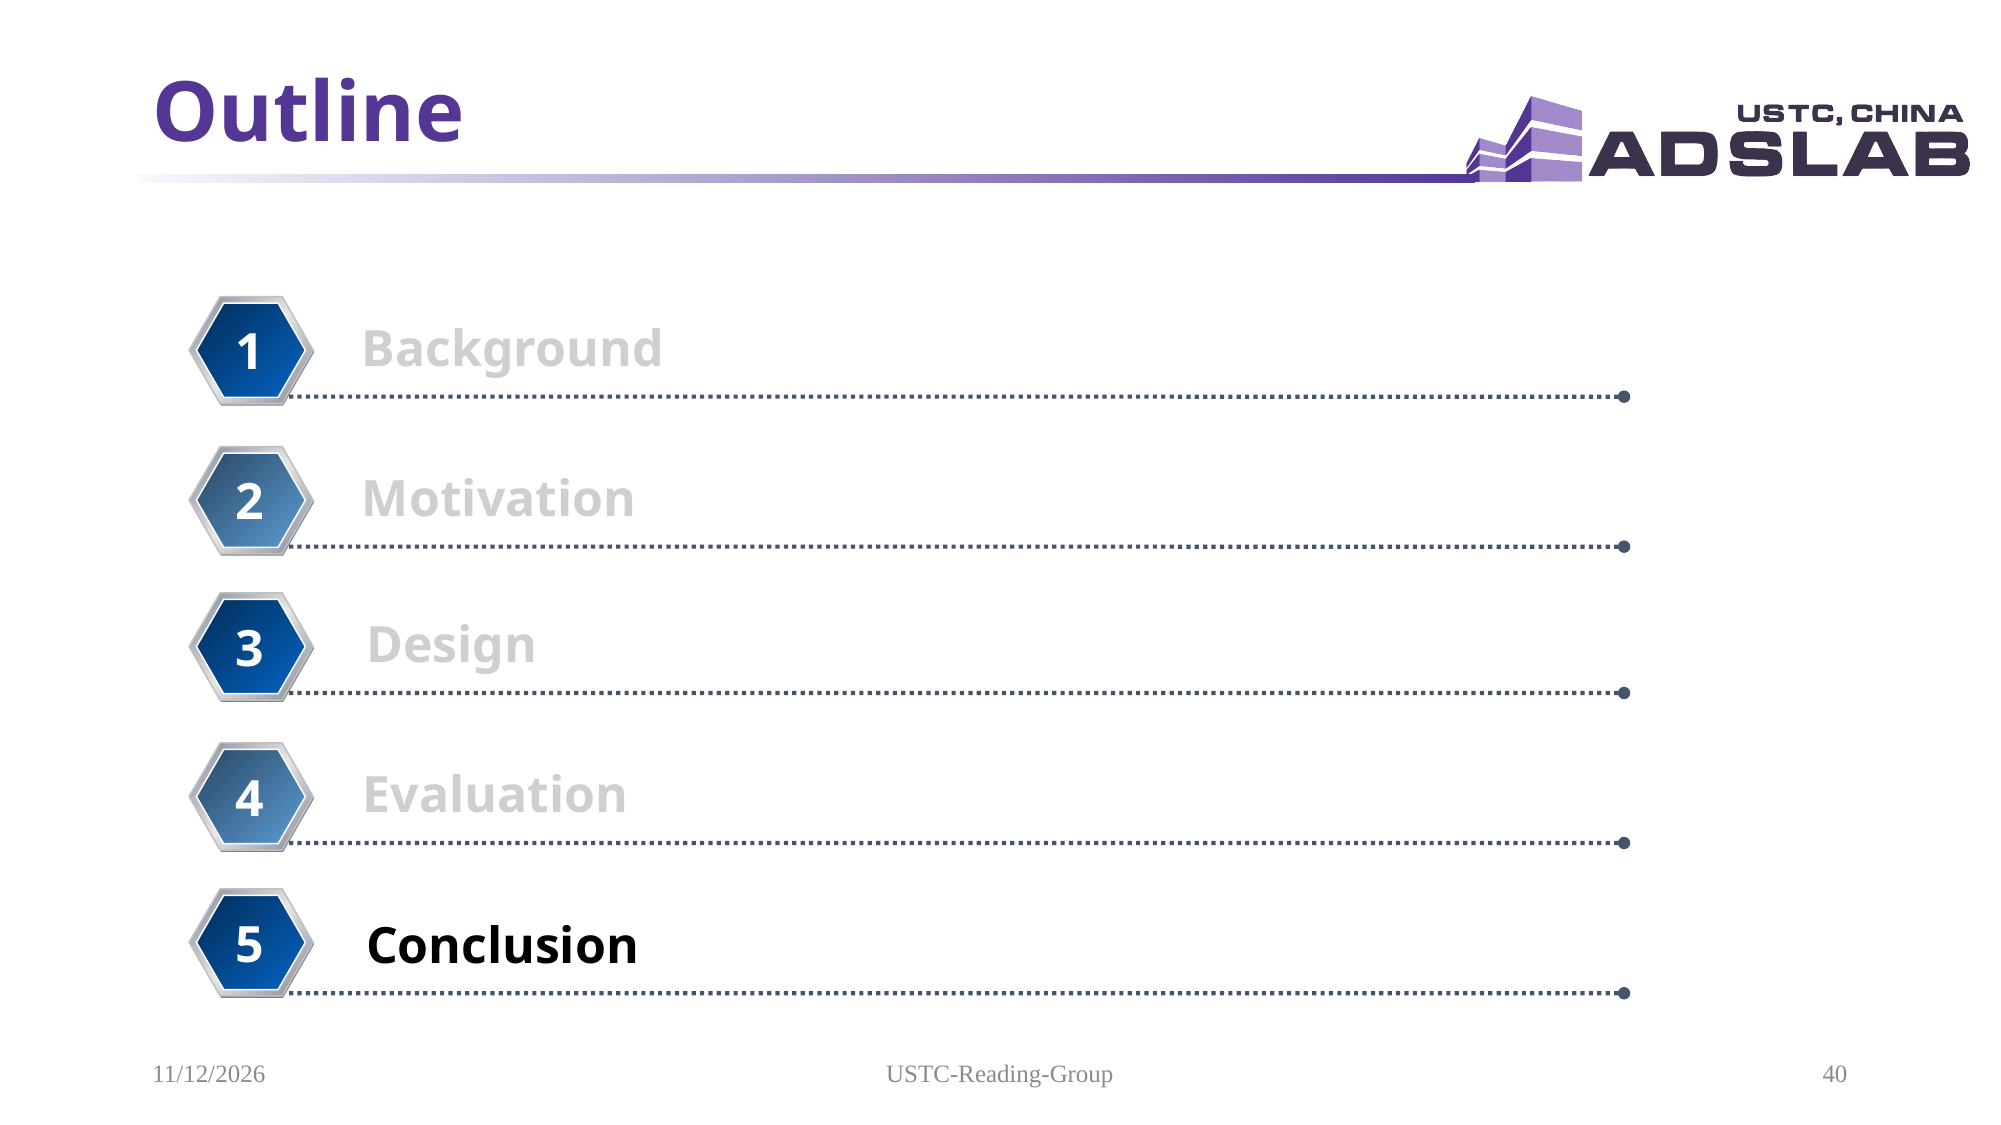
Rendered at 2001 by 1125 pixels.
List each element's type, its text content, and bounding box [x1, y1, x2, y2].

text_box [189, 296, 315, 406]
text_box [189, 742, 315, 853]
text_box [1616, 987, 1631, 1000]
text_box [1616, 540, 1631, 553]
footer USTC-Reading-Group [662, 1042, 1338, 1103]
text_box Evaluation [348, 755, 644, 831]
text_box Design [351, 605, 553, 681]
text_box [1616, 390, 1631, 403]
text_box Conclusion [351, 905, 654, 981]
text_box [189, 592, 315, 703]
slide_number 40 [1412, 1042, 1863, 1103]
text_box [1616, 836, 1631, 850]
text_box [189, 888, 315, 998]
text_box Background [346, 309, 679, 384]
text_box [1616, 686, 1631, 700]
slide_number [137, 1042, 588, 1103]
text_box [189, 446, 315, 556]
picture [1459, 93, 1976, 183]
text_box Motivation [347, 459, 652, 534]
title Outline [137, 57, 1863, 171]
